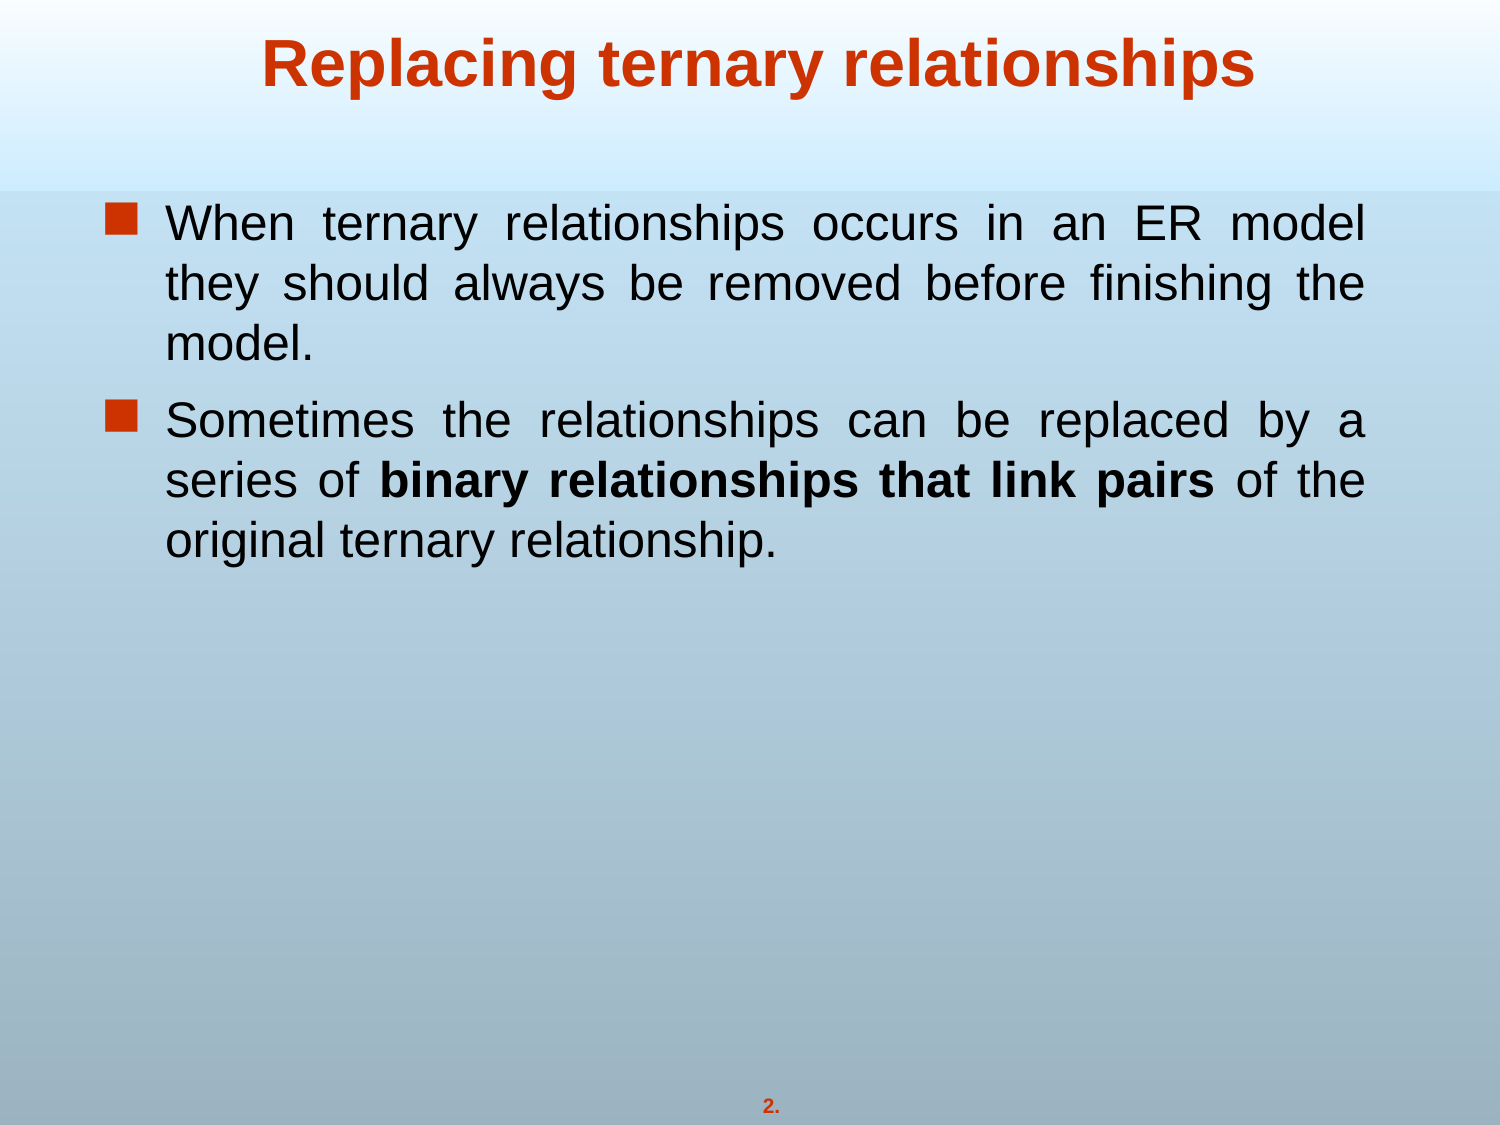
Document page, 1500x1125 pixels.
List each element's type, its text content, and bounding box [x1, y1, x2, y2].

list When ternary relationships occurs in an ER model they should always be removed before finishing the model. Sometimes the relationships can be replaced by a series of binary relationships that link pairs of the original ternary relationship. [93, 182, 1382, 983]
title Replacing ternary relationships [106, 7, 1432, 108]
